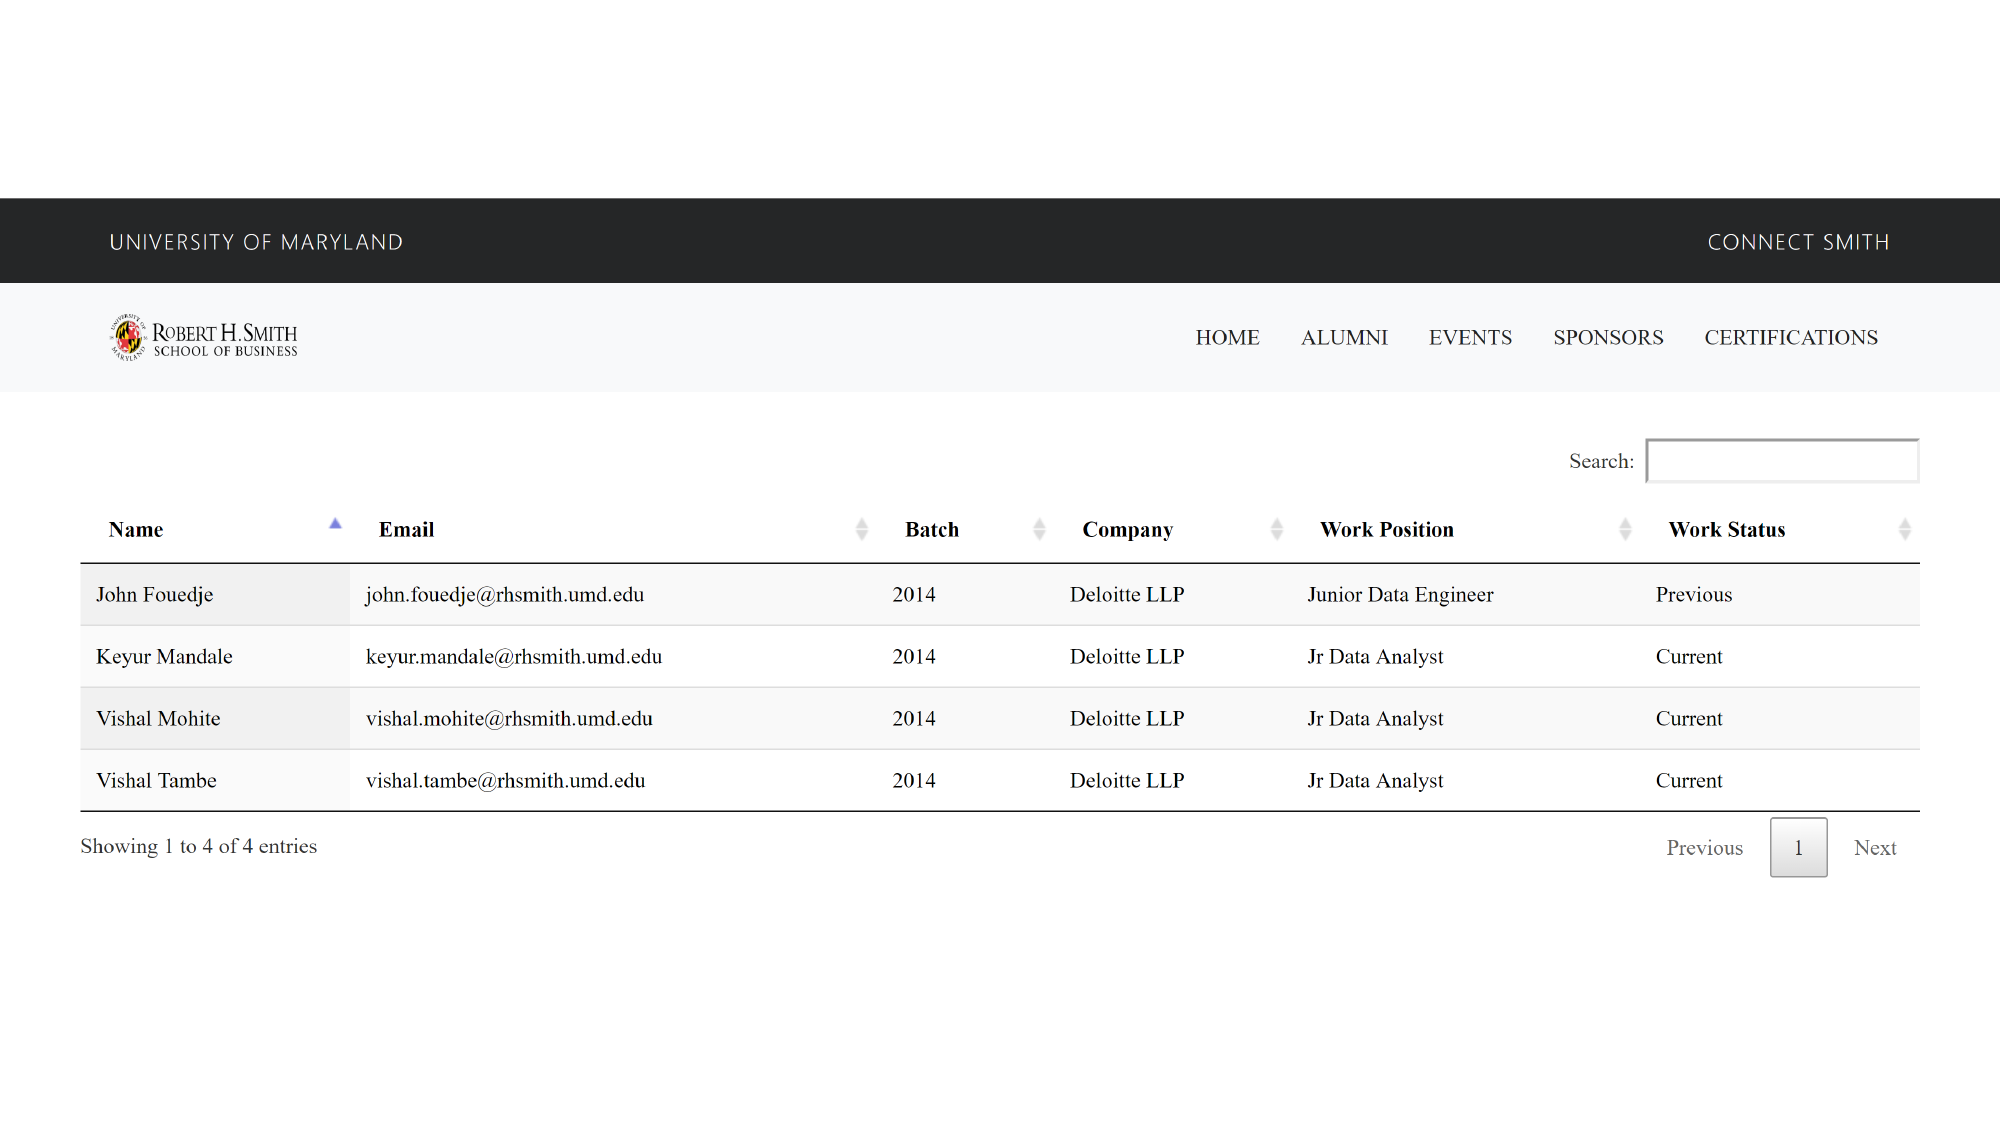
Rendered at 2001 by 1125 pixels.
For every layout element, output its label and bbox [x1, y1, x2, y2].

picture [0, 196, 2000, 929]
